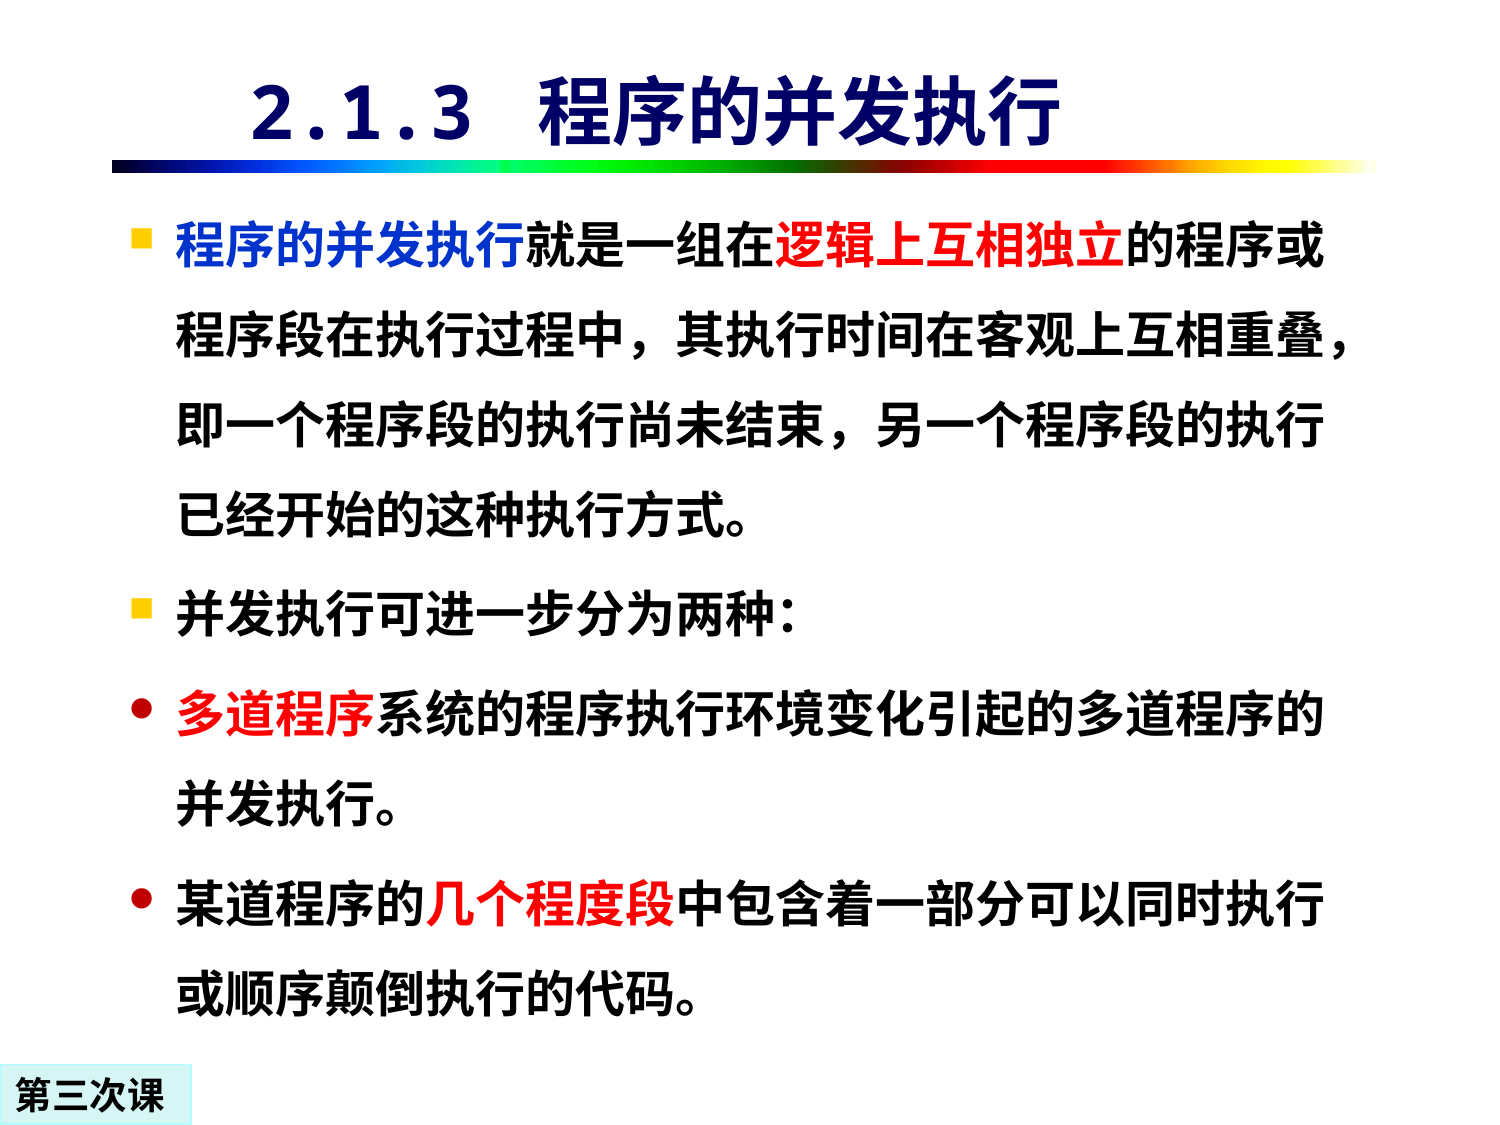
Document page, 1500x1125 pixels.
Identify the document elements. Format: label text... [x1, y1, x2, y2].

text_box 第三次课 [0, 1064, 192, 1125]
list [111, 160, 1377, 173]
list 程序的并发执行就是一组在逻辑上互相独立的程序或程序段在执行过程中，其执行时间在客观上互相重叠，即一个程序段的执行尚未结束，另一个程序段的执行已经开始的这种执行方式。 并发执行可进一步分为两种： 多道程序系统的程序执行环境变化引起的多道程序的并发执行。 某道程序的几个程度段中包含着一部分可以同时执行或顺序颠倒执行的代码。 [38, 175, 1374, 767]
text_box 2.1.3 程序的并发执行 [90, 62, 1223, 162]
